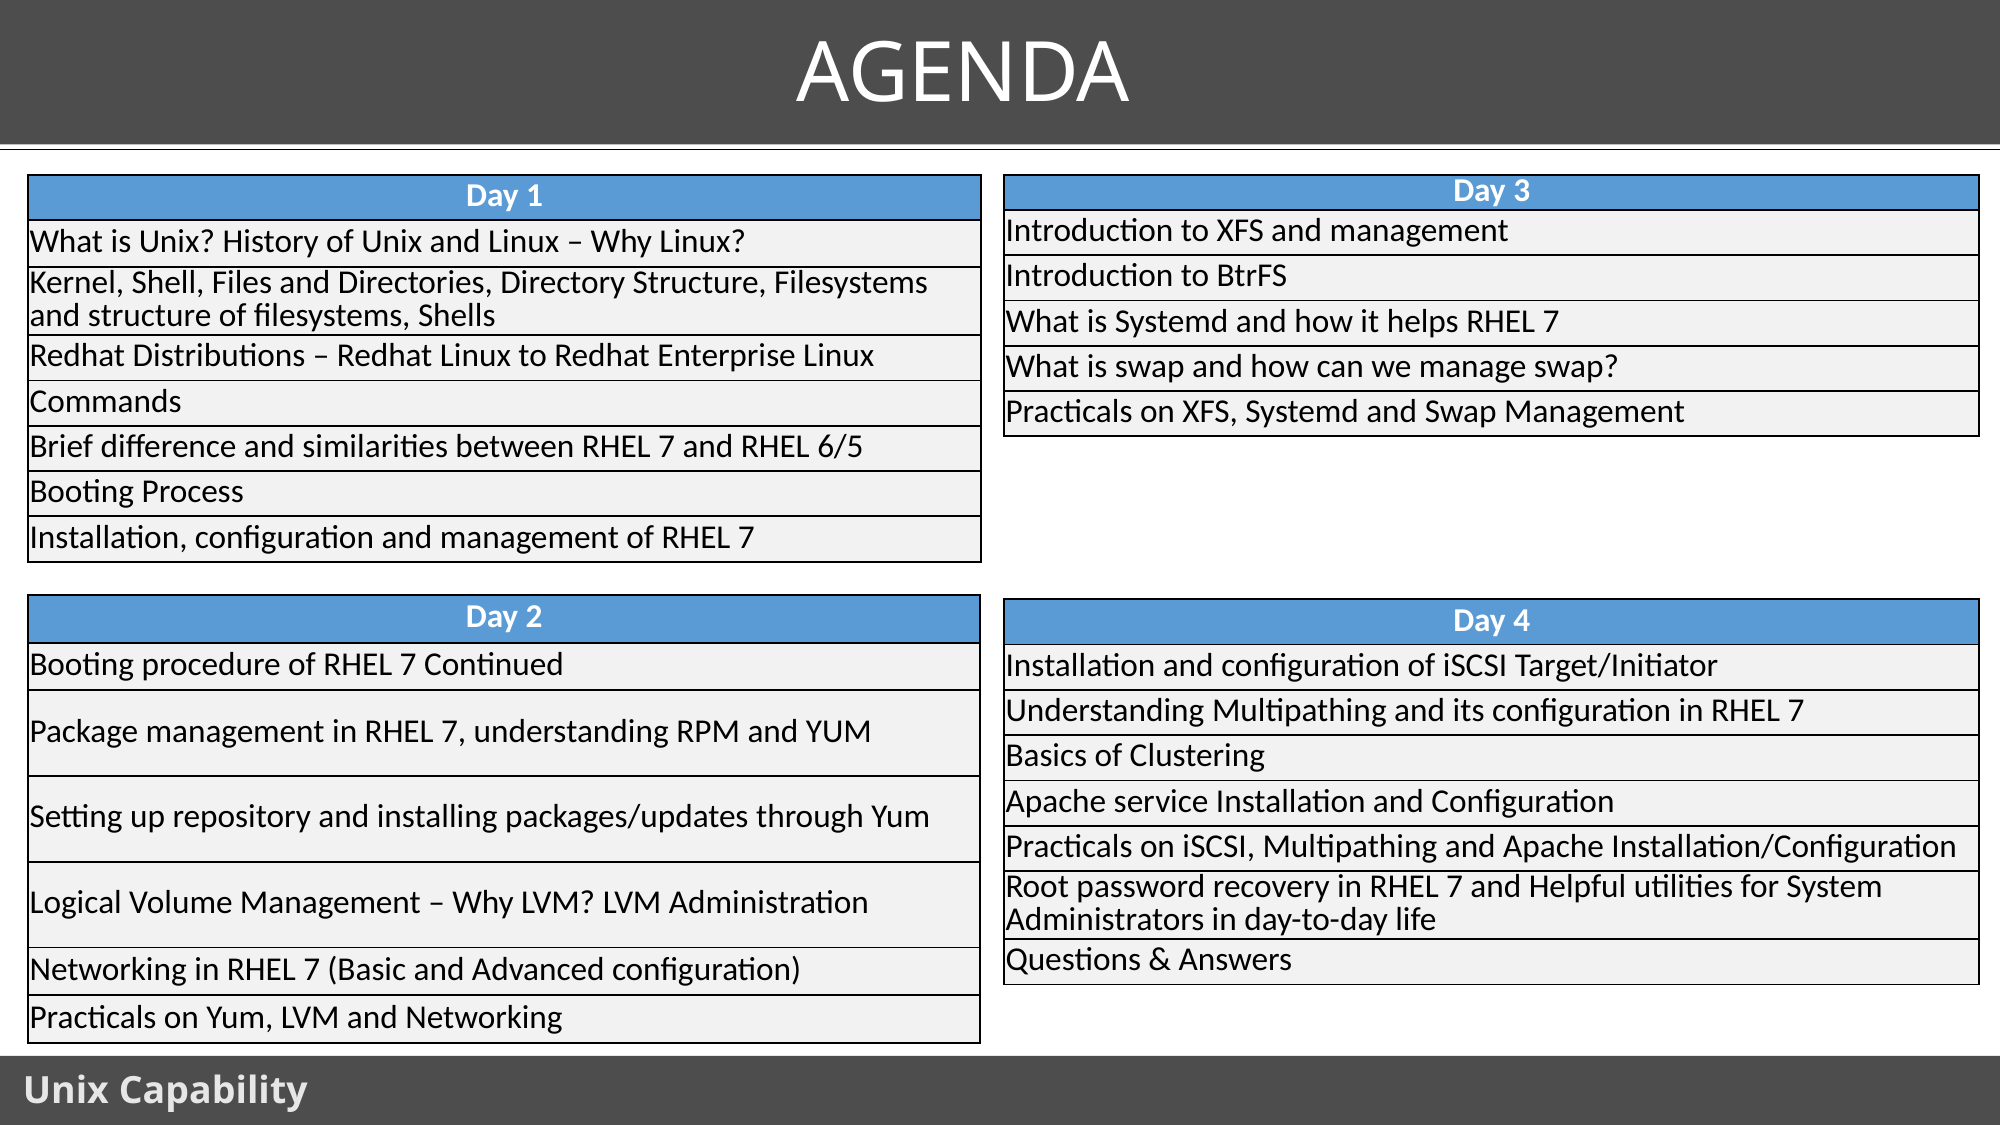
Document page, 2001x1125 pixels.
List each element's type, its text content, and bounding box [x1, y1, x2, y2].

table_cell Commands [29, 381, 980, 425]
table_cell Root password recovery in RHEL 7 and Helpful utilities for System Administrators in day-to-day life [1005, 872, 1978, 938]
table_cell Kernel, Shell, Files and Directories, Directory Structure, Filesystems and structure of filesystems, Shells [29, 268, 980, 334]
table_cell Redhat Distributions – Redhat Linux to Redhat Enterprise Linux [29, 336, 980, 380]
table_cell Introduction to BtrFS [1005, 256, 1978, 300]
table_header Day 4 [1005, 600, 1978, 644]
table_header Day 3 [1005, 176, 1978, 209]
table_cell Brief difference and similarities between RHEL 7 and RHEL 6/5 [29, 427, 980, 470]
table_cell Installation, configuration and management of RHEL 7 [29, 517, 980, 561]
table_cell Basics of Clustering [1005, 736, 1978, 780]
table_cell Networking in RHEL 7 (Basic and Advanced configuration) [29, 948, 979, 994]
table_cell Practicals on Yum, LVM and Networking [29, 996, 979, 1042]
table_cell What is swap and how can we manage swap? [1005, 347, 1978, 390]
table_cell Setting up repository and installing packages/updates through Yum [29, 777, 979, 861]
table_cell What is Systemd and how it helps RHEL 7 [1005, 301, 1978, 345]
table_cell Practicals on XFS, Systemd and Swap Management [1005, 392, 1978, 435]
table_cell Questions & Answers [1005, 940, 1978, 984]
table_cell Understanding Multipathing and its configuration in RHEL 7 [1005, 691, 1978, 734]
table_cell Package management in RHEL 7, understanding RPM and YUM [29, 691, 979, 775]
title AGENDA [41, 0, 1886, 137]
table_header Day 2 [29, 596, 979, 642]
table_cell Booting Process [29, 472, 980, 515]
table_cell Introduction to XFS and management [1005, 211, 1978, 254]
table_cell Practicals on iSCSI, Multipathing and Apache Installation/Configuration [1005, 827, 1978, 870]
table_cell Logical Volume Management – Why LVM? LVM Administration [29, 863, 979, 947]
table_cell Booting procedure of RHEL 7 Continued [29, 644, 979, 689]
table_cell Apache service Installation and Configuration [1005, 781, 1978, 825]
table_header Day 1 [29, 176, 980, 219]
table_cell What is Unix? History of Unix and Linux – Why Linux? [29, 221, 980, 266]
table_cell Installation and configuration of iSCSI Target/Initiator [1005, 645, 1978, 689]
